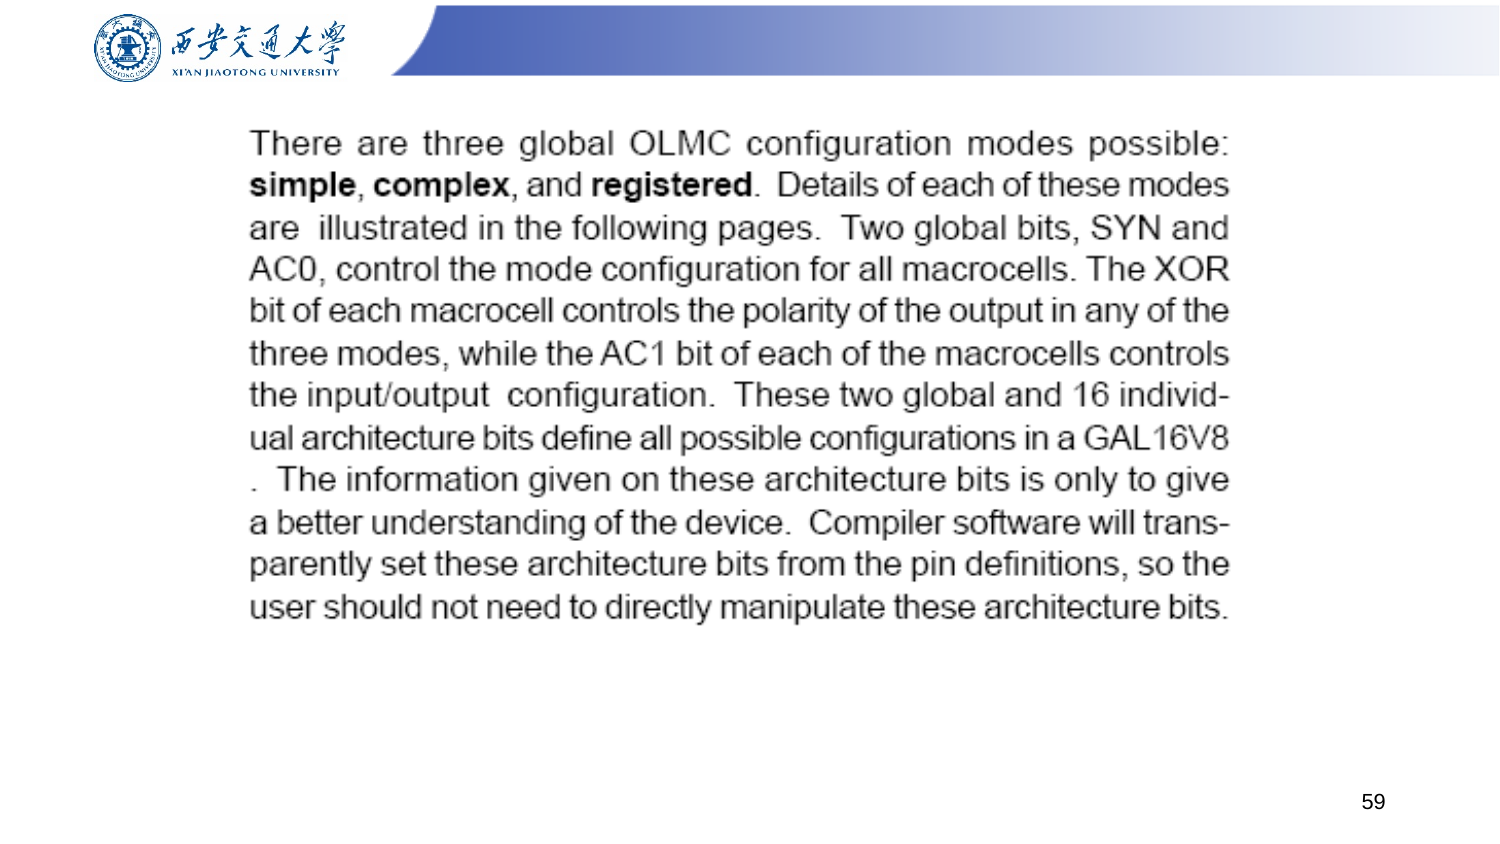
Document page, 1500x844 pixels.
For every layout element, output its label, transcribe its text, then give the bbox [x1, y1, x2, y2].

picture [0, 0, 1500, 844]
slide_number 59 [1059, 782, 1397, 828]
